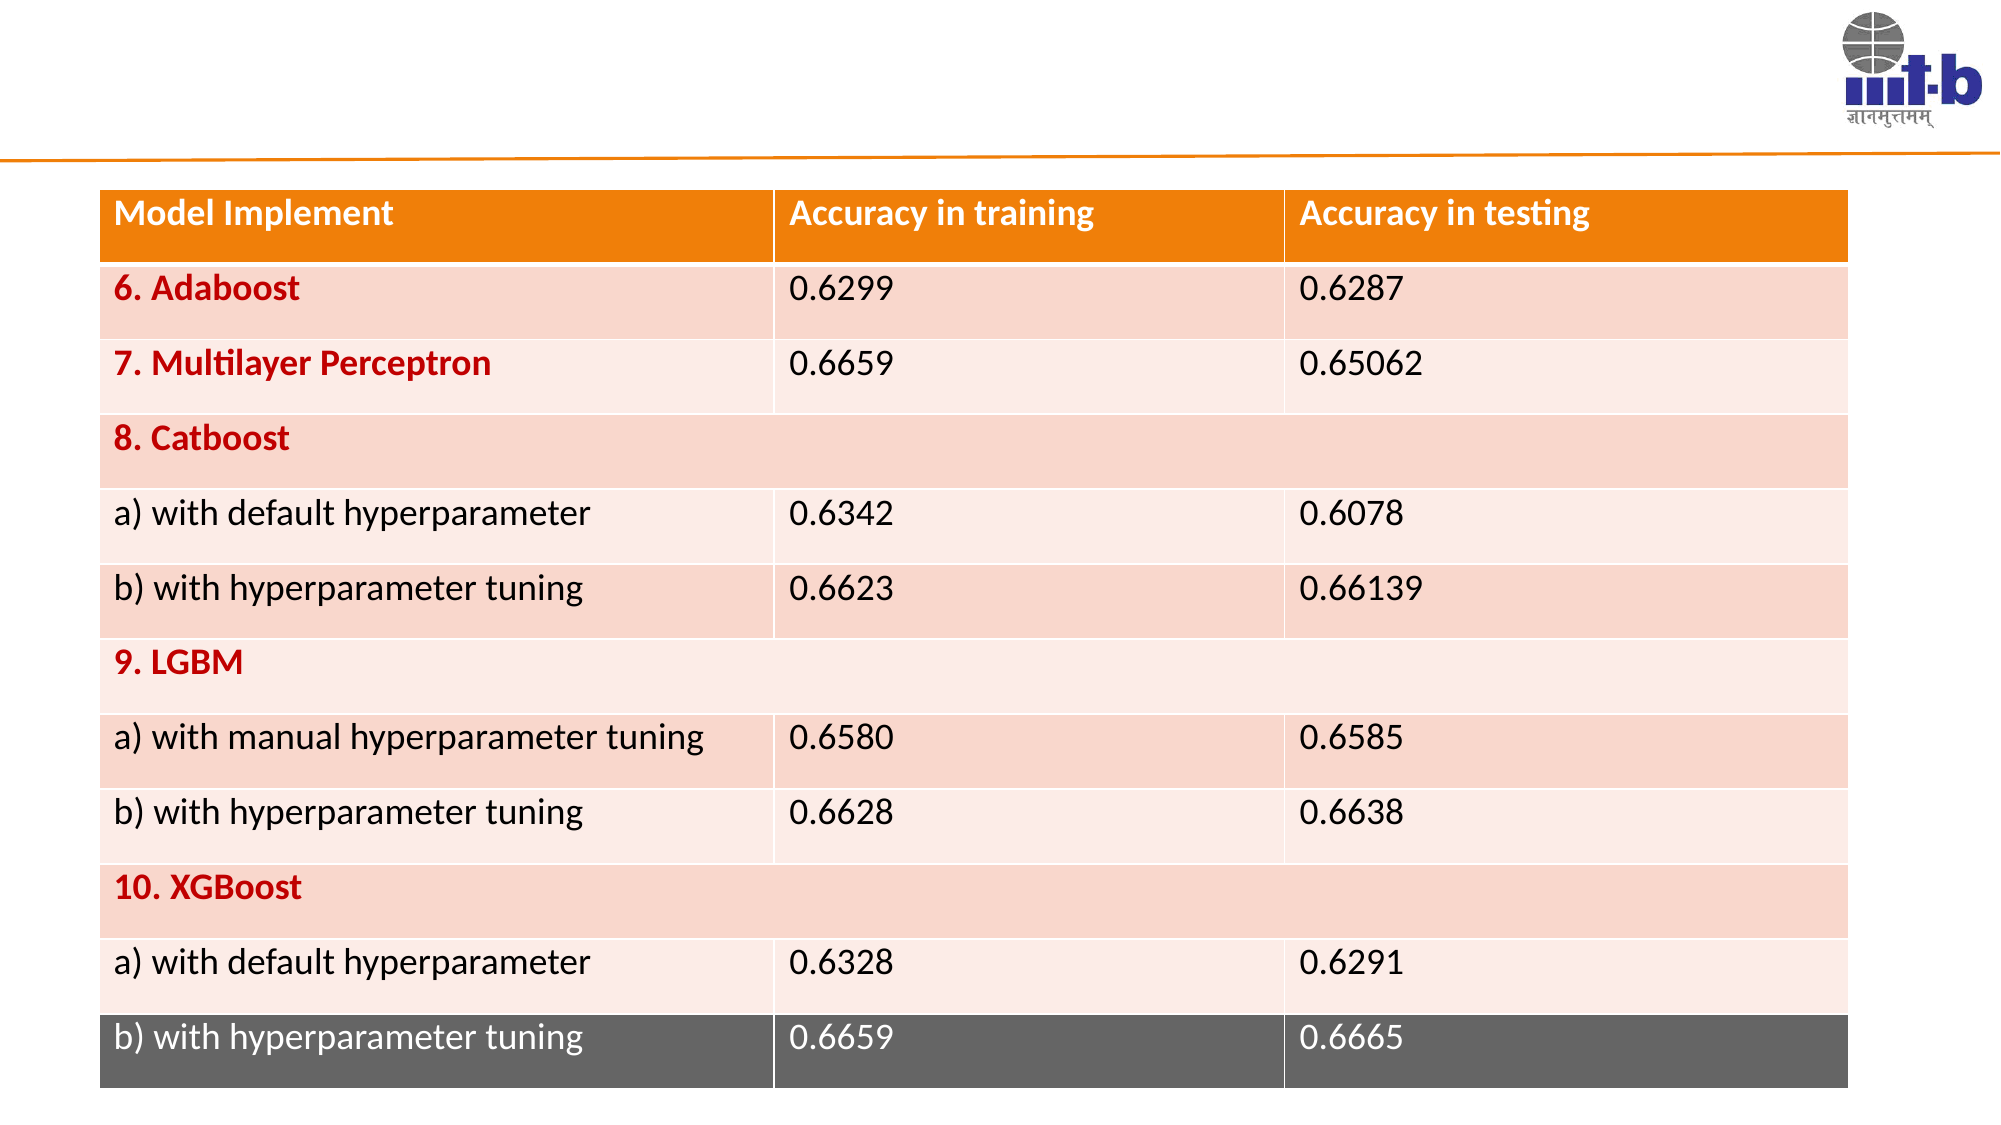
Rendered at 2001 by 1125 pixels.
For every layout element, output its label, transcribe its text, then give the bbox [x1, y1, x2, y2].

table_cell 10. XGBoost [100, 865, 1848, 938]
table_cell 6. Adaboost [100, 267, 773, 339]
table_cell 9. LGBM [100, 640, 1848, 713]
table_cell 8. Catboost [100, 415, 1848, 488]
table_cell b) with hyperparameter tuning [100, 1015, 773, 1088]
table_cell 7. Multilayer Perceptron [100, 340, 773, 413]
table_cell 0.6287 [1285, 267, 1848, 339]
table_header Accuracy in testing [1285, 190, 1848, 262]
table_header Accuracy in training [775, 190, 1284, 262]
table_cell 0.6291 [1285, 940, 1848, 1013]
table_cell 0.6299 [775, 267, 1284, 339]
table_cell 0.66139 [1285, 565, 1848, 638]
table_cell 0.6585 [1285, 715, 1848, 788]
table_cell 0.6342 [775, 490, 1284, 563]
table_cell a) with default hyperparameter [100, 940, 773, 1013]
table_cell 0.6328 [775, 940, 1284, 1013]
table_cell 0.6580 [775, 715, 1284, 788]
table_cell b) with hyperparameter tuning [100, 565, 773, 638]
table_cell 0.6665 [1285, 1015, 1848, 1088]
table_cell 0.6623 [775, 565, 1284, 638]
picture [1837, 8, 1983, 130]
table_cell 0.6659 [775, 340, 1284, 413]
table_cell 0.65062 [1285, 340, 1848, 413]
table_cell a) with default hyperparameter [100, 490, 773, 563]
table_cell 0.6638 [1285, 790, 1848, 863]
table_cell 0.6628 [775, 790, 1284, 863]
table_cell a) with manual hyperparameter tuning [100, 715, 773, 788]
table_cell 0.6659 [775, 1015, 1284, 1088]
table_header Model Implement [100, 190, 773, 262]
table_cell b) with hyperparameter tuning [100, 790, 773, 863]
table_cell 0.6078 [1285, 490, 1848, 563]
